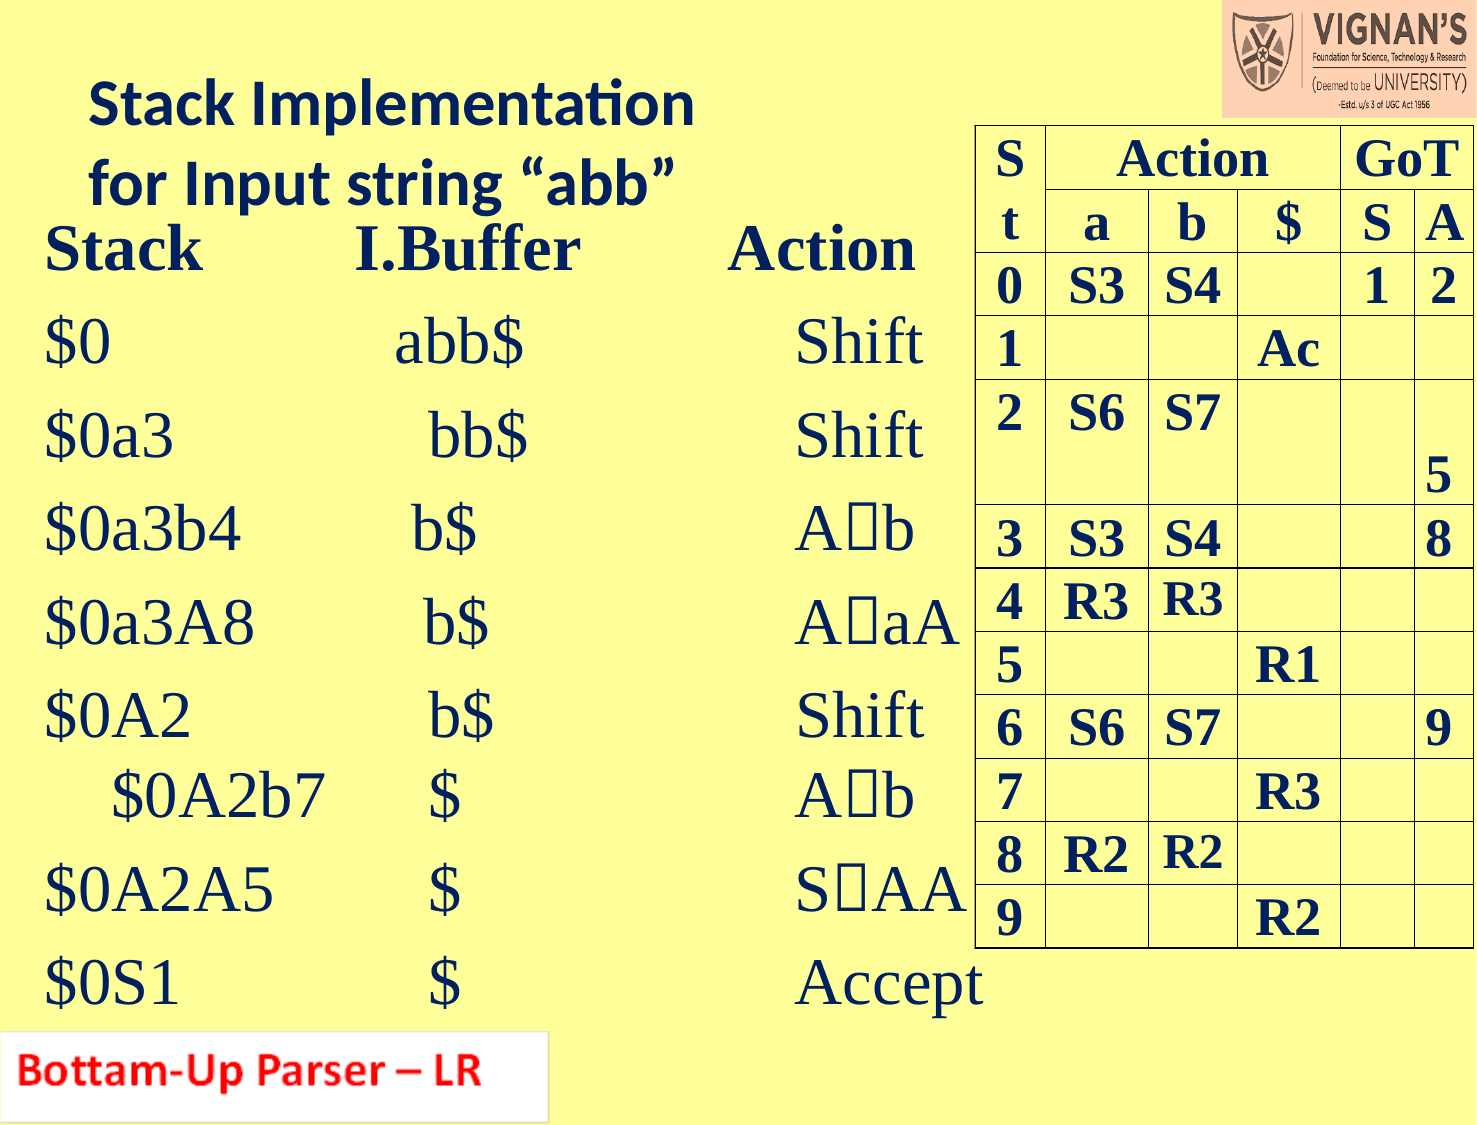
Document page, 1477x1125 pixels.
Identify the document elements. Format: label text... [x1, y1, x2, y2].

picture [0, 1031, 550, 1125]
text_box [974, 125, 1477, 1002]
title Stack Implementation for Input string “abb” [73, 45, 1403, 196]
list Stack I.Buffer Action $0 abb$ Shift $0a3 bb$ Shift $0a3b4 b$ Ab $0a3A8 b$ AaA $0A2 b$ Shift $0A2b7 $ Ab $0A2A5 $ SAA $0S1 $ Accept [29, 196, 1018, 1083]
